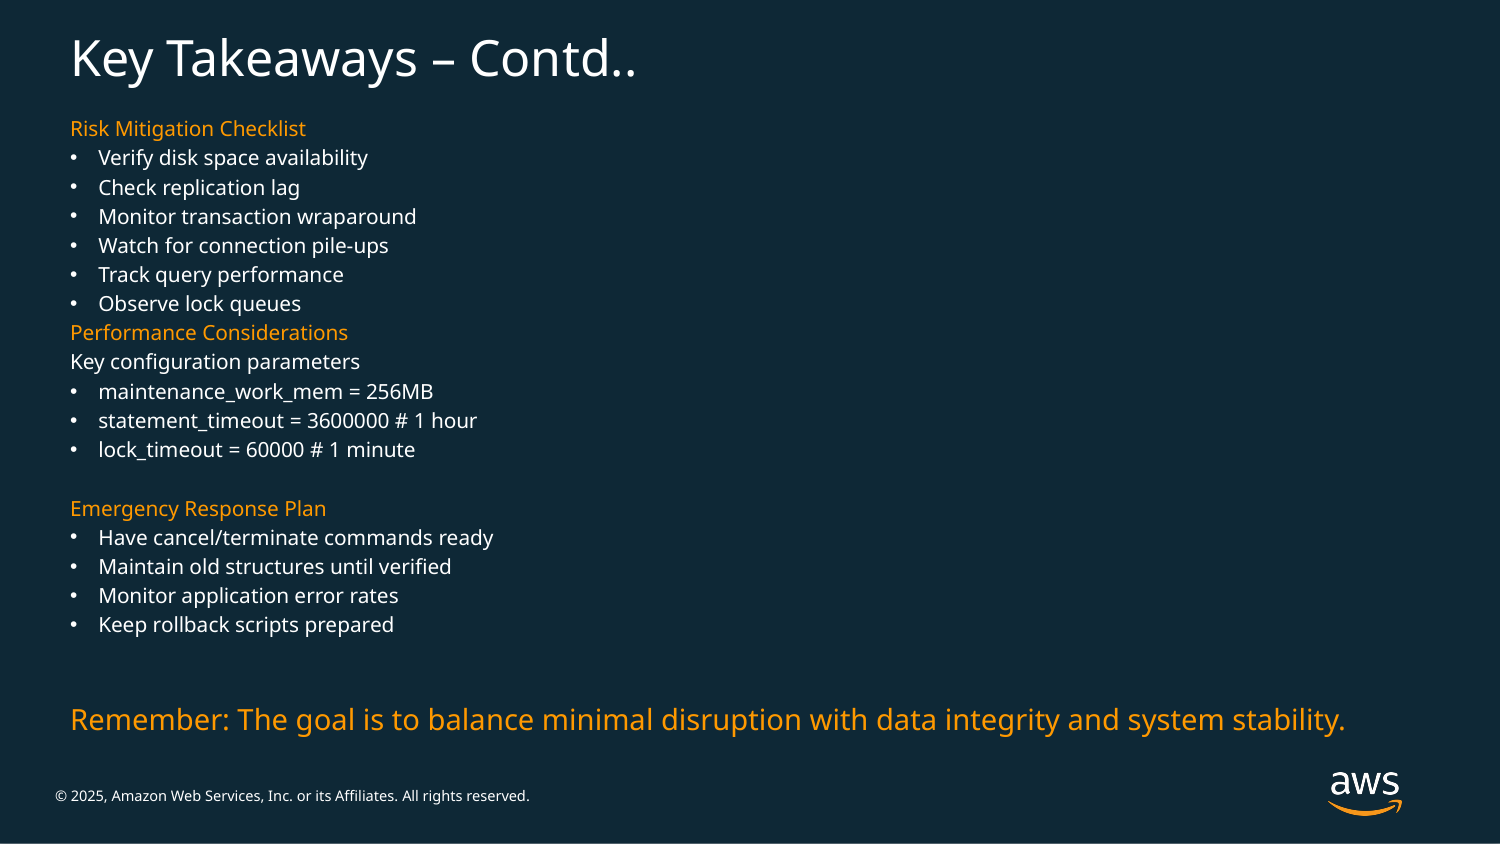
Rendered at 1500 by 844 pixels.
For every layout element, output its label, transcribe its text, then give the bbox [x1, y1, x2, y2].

list Risk Mitigation Checklist Verify disk space availability Check replication lag Monitor transaction wraparound Watch for connection pile-ups Track query performance Observe lock queues Performance Considerations Key configuration parameters maintenance_work_mem = 256MB statement_timeout = 3600000 # 1 hour lock_timeout = 60000 # 1 minute Emergency Response Plan Have cancel/terminate commands ready Maintain old structures until verified Monitor application error rates Keep rollback scripts prepared Remember: The goal is to balance minimal disruption with data integrity and system stability. [55, 108, 1402, 787]
picture [1328, 787, 1402, 816]
title Key Takeaways – Contd.. [55, 18, 1402, 108]
